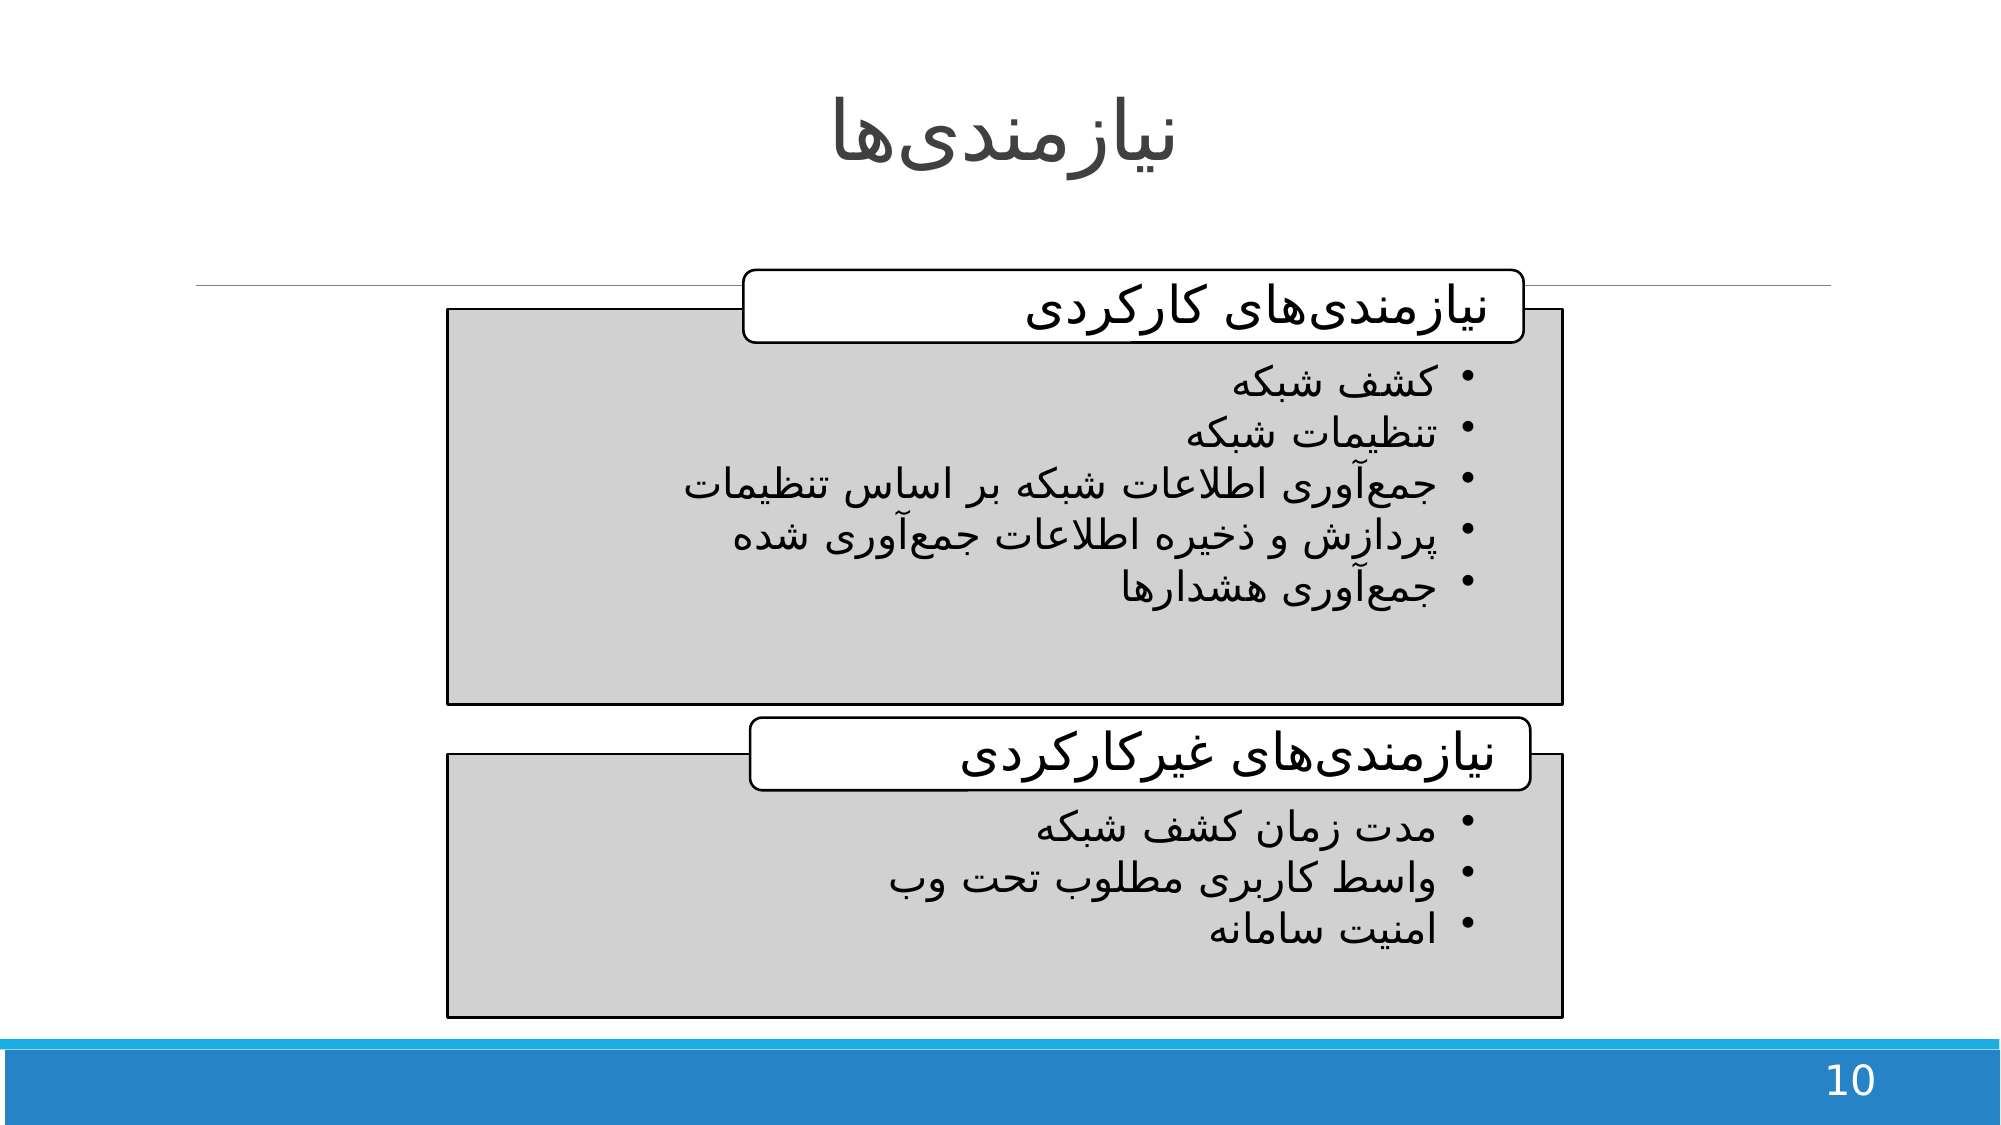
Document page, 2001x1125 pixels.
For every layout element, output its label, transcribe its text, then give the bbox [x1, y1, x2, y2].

title نیازمندی‌ها [180, 47, 1830, 285]
slide_number 10 [1676, 1048, 1893, 1109]
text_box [447, 269, 1563, 1021]
